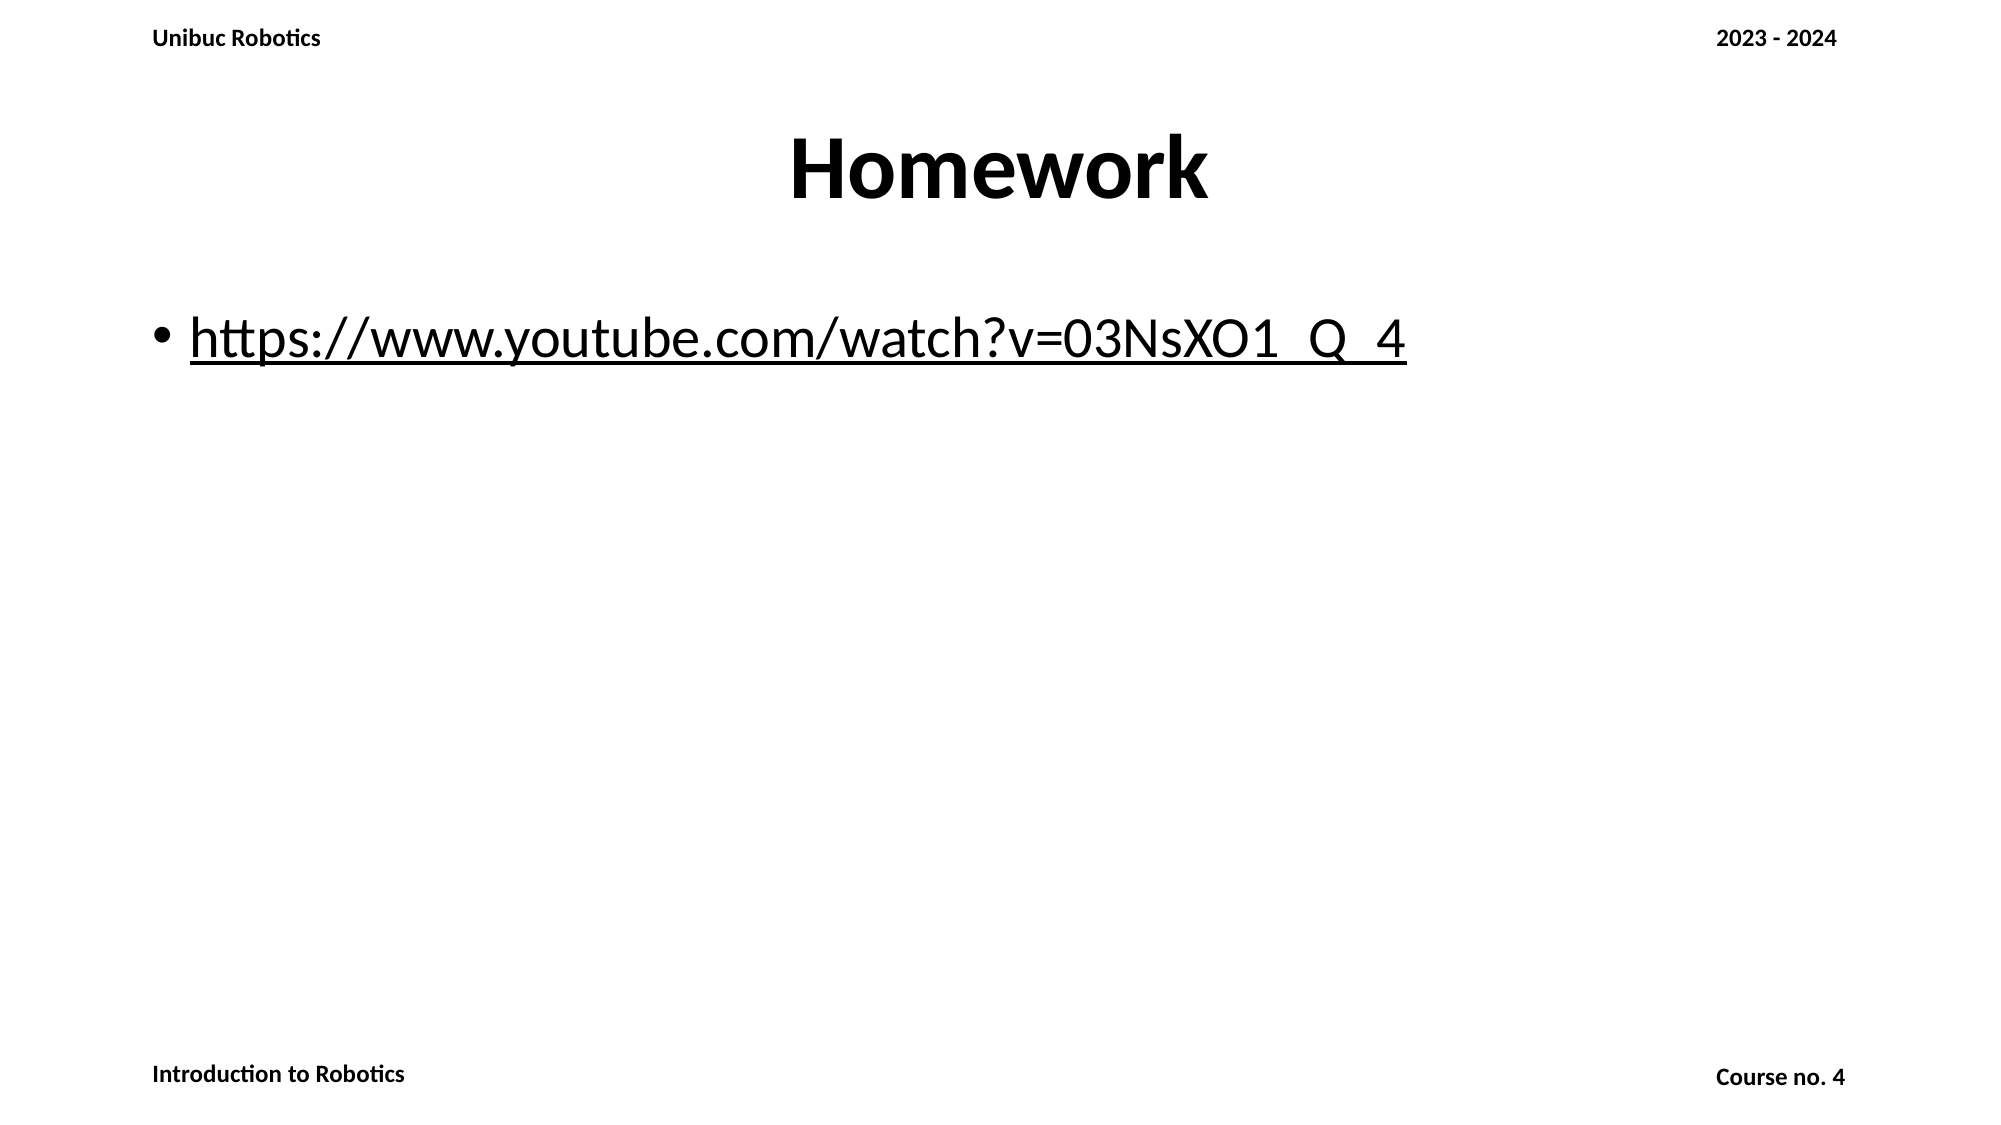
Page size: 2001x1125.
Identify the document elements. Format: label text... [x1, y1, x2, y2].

title Homework [137, 59, 1863, 278]
list https://www.youtube.com/watch?v=03NsXO1_Q_4 [137, 299, 1863, 1014]
